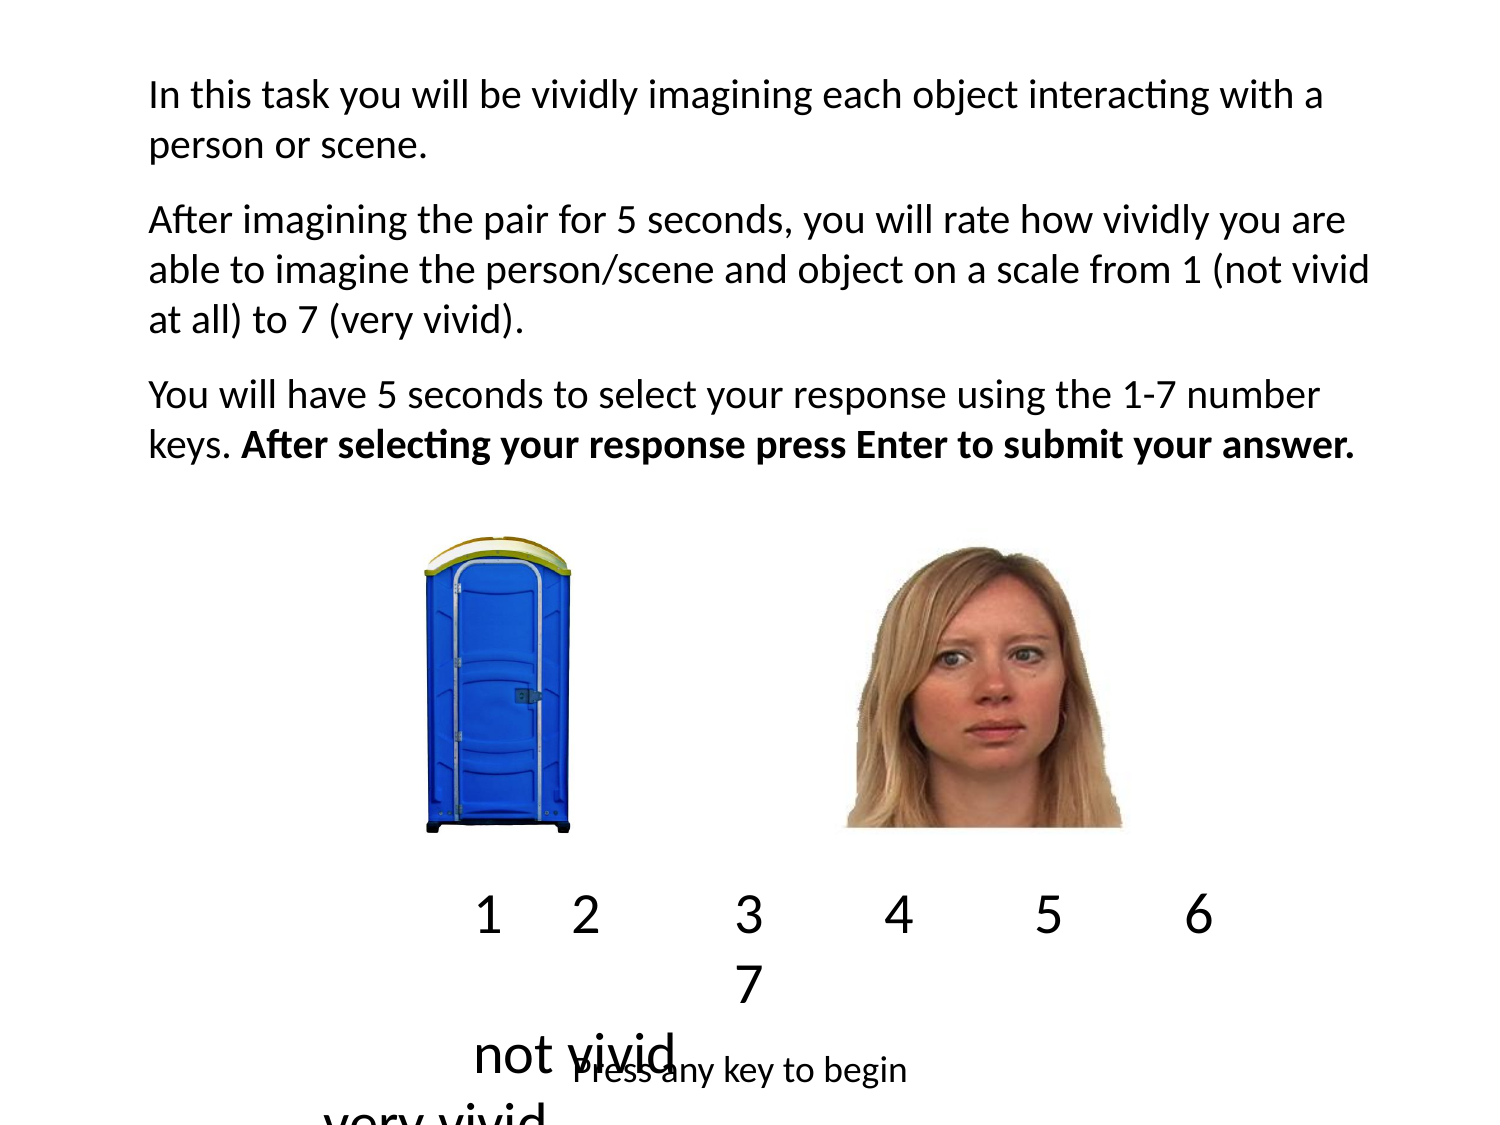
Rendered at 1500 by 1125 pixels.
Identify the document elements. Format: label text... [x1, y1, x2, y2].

picture [338, 526, 657, 845]
text_box 2 3 4 5 6 7 not vivid very vivid [308, 867, 1257, 1125]
text_box In this task you will be vividly imagining each object interacting with a person or scene. After imagining the pair for 5 seconds, you will rate how vividly you are able to imagine the person/scene and object on a scale from 1 (not vivid at all) to 7 (very vivid). You will have 5 seconds to select your response using the 1-7 number keys. After selecting your response press Enter to submit your answer. [133, 59, 1409, 474]
title [112, 184, 1388, 576]
picture [824, 528, 1143, 847]
